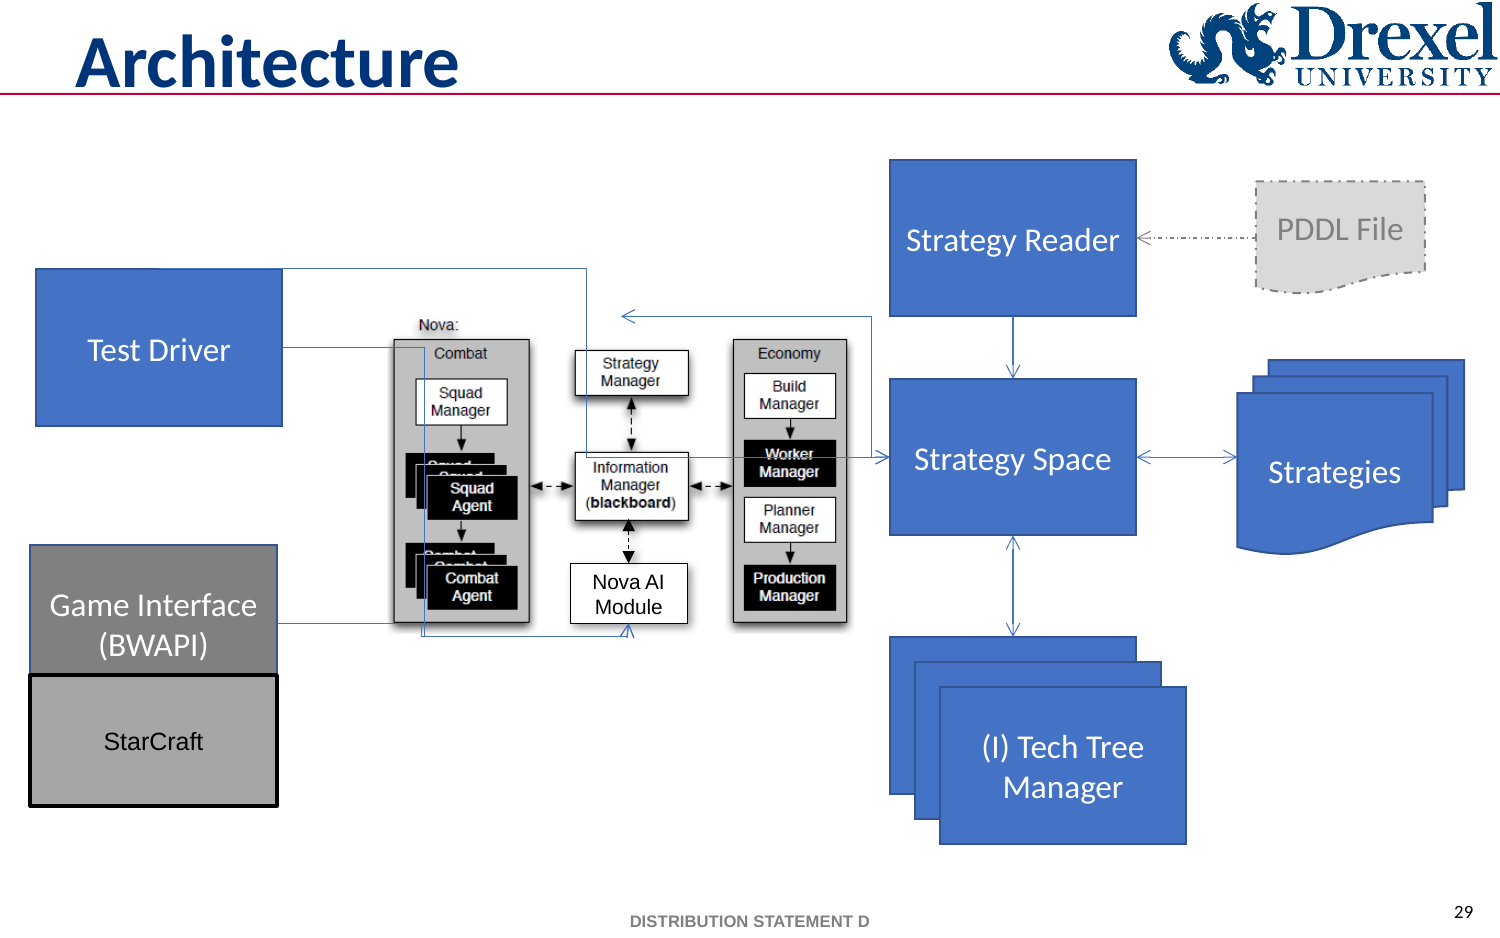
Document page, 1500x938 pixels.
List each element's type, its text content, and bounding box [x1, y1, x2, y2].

text_box StarCraft [28, 673, 279, 808]
picture [1166, 0, 1500, 88]
picture [619, 316, 855, 634]
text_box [624, 567, 629, 624]
text_box Tech Tree Manager [889, 637, 1137, 794]
text_box PDDL File [1255, 181, 1425, 294]
text_box Strategy Space [889, 378, 1137, 536]
title Architecture [624, 20, 1428, 94]
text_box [430, 0, 619, 729]
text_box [624, 347, 629, 522]
text_box Tech Tree Manager [914, 662, 1162, 819]
text_box Game Interface (BWAPI) [30, 544, 277, 673]
picture [387, 316, 430, 347]
text_box Strategy Reader [889, 159, 1137, 317]
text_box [684, 252, 826, 522]
title Architecture [75, 20, 425, 94]
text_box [282, 347, 425, 624]
picture [387, 626, 430, 634]
text_box Strategies [1237, 360, 1465, 554]
text_box (I) Tech Tree Manager [939, 687, 1187, 844]
text_box Test Driver [35, 269, 283, 426]
